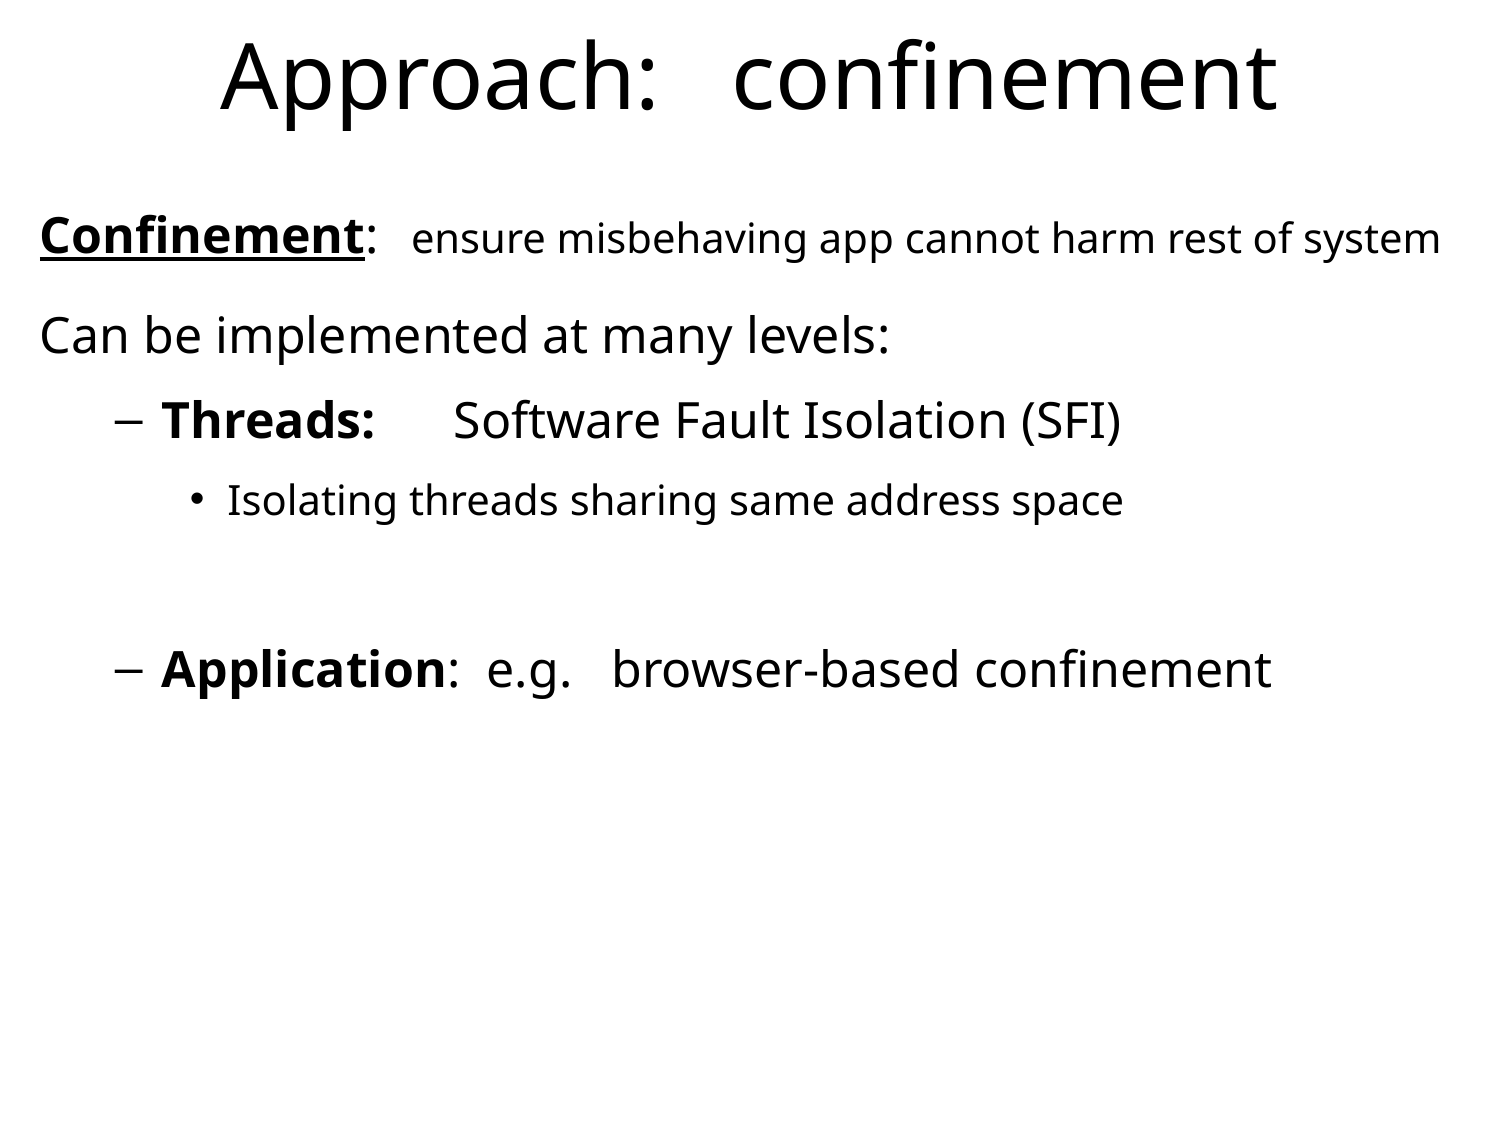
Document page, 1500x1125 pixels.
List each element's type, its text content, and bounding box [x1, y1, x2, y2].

list Confinement: ensure misbehaving app cannot harm rest of system Can be implemented at many levels: Threads: Software Fault Isolation (SFI) Isolating threads sharing same address space Application: e.g. browser-based confinement [24, 195, 1475, 1121]
title Approach: confinement [75, 0, 1425, 167]
